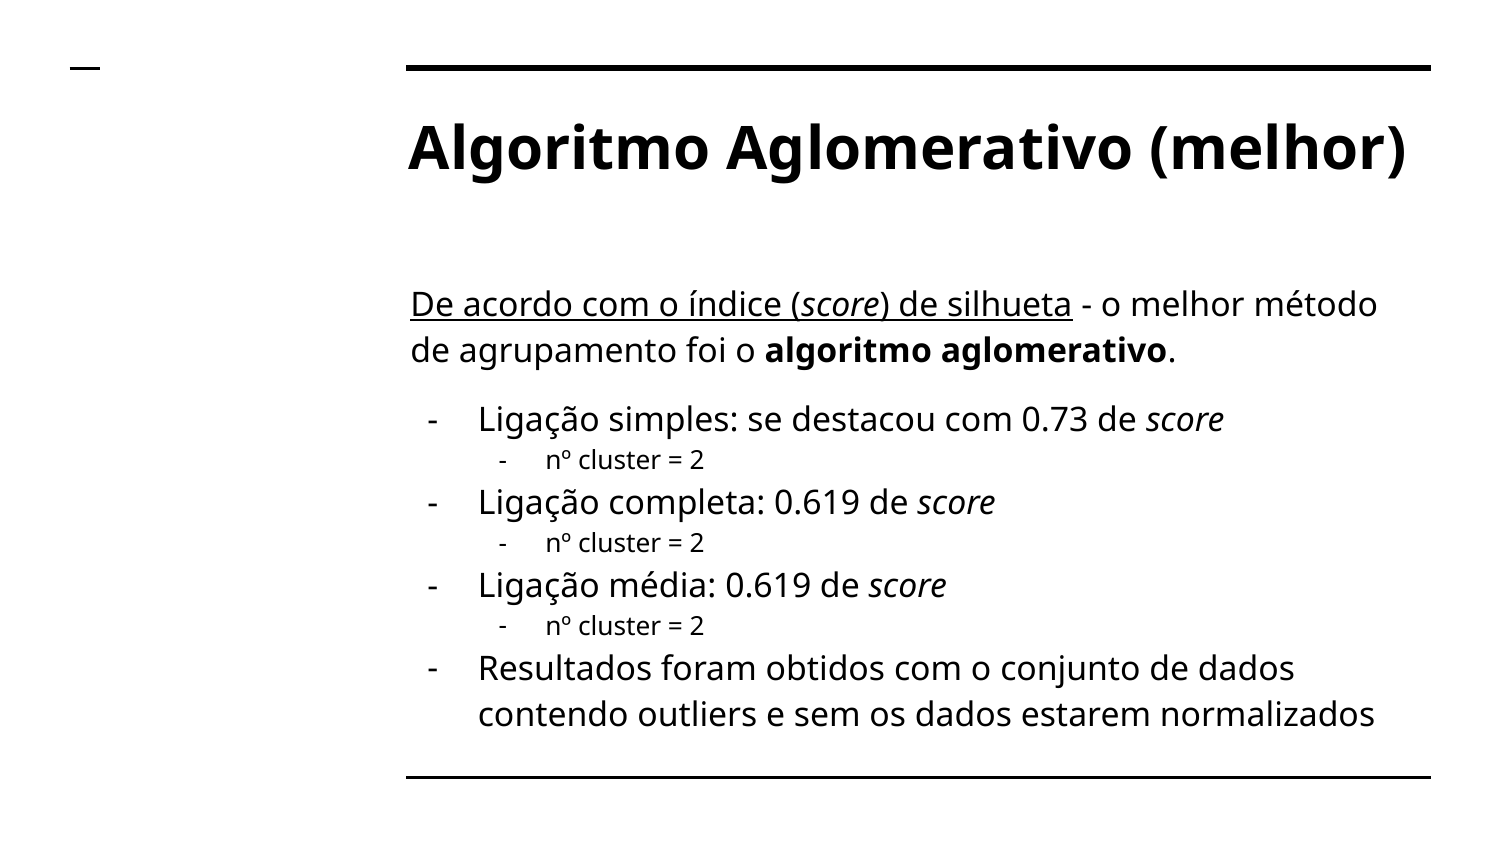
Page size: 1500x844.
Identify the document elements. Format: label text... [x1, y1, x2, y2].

list De acordo com o índice (score) de silhueta - o melhor método de agrupamento foi o algoritmo aglomerativo. Ligação simples: se destacou com 0.73 de score nº cluster = 2 Ligação completa: 0.619 de score nº cluster = 2 Ligação média: 0.619 de score nº cluster = 2 Resultados foram obtidos com o conjunto de dados contendo outliers e sem os dados estarem normalizados [395, 261, 1433, 755]
title Algoritmo Aglomerativo (melhor) [393, 94, 1431, 199]
